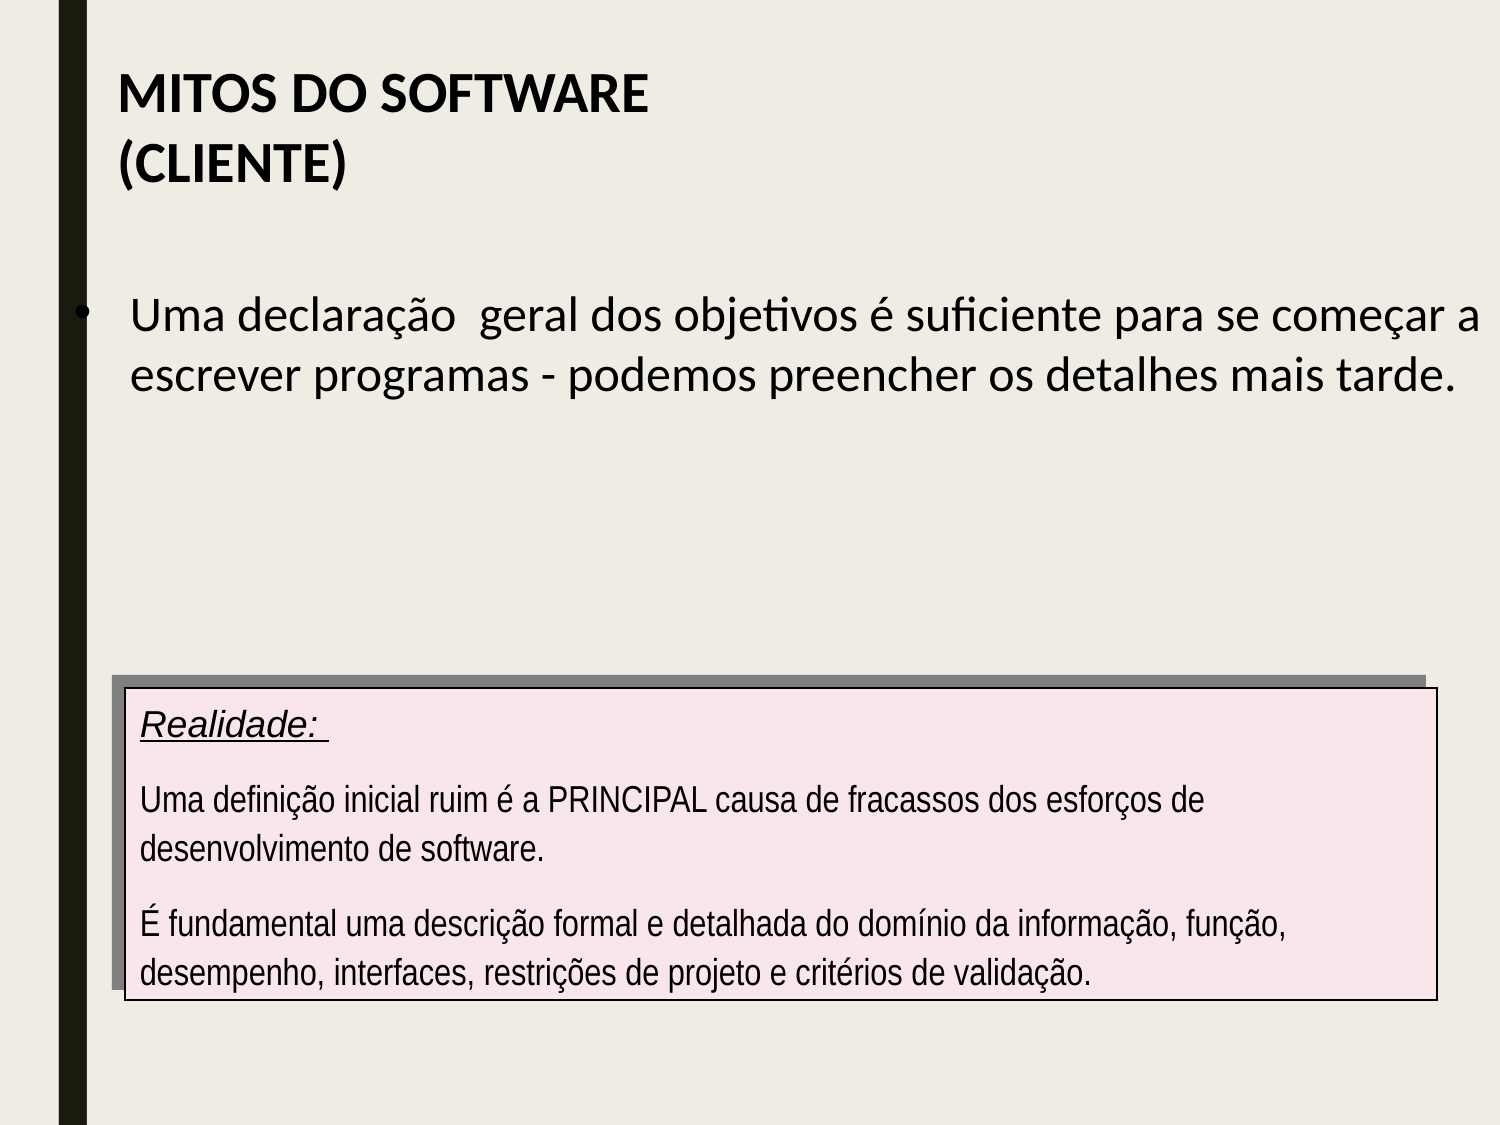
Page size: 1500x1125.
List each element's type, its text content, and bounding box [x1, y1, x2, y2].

title MITOS DO SOFTWARE (CLIENTE) [102, 71, 1500, 178]
text_box Realidade: Uma definição inicial ruim é a PRINCIPAL causa de fracassos dos esforços de desenvolvimento de software. É fundamental uma descrição formal e detalhada do domínio da informação, função, desempenho, interfaces, restrições de projeto e critérios de validação. [125, 688, 1438, 1001]
list Uma declaração geral dos objetivos é suficiente para se começar a escrever programas - podemos preencher os detalhes mais tarde. [58, 274, 1500, 1125]
